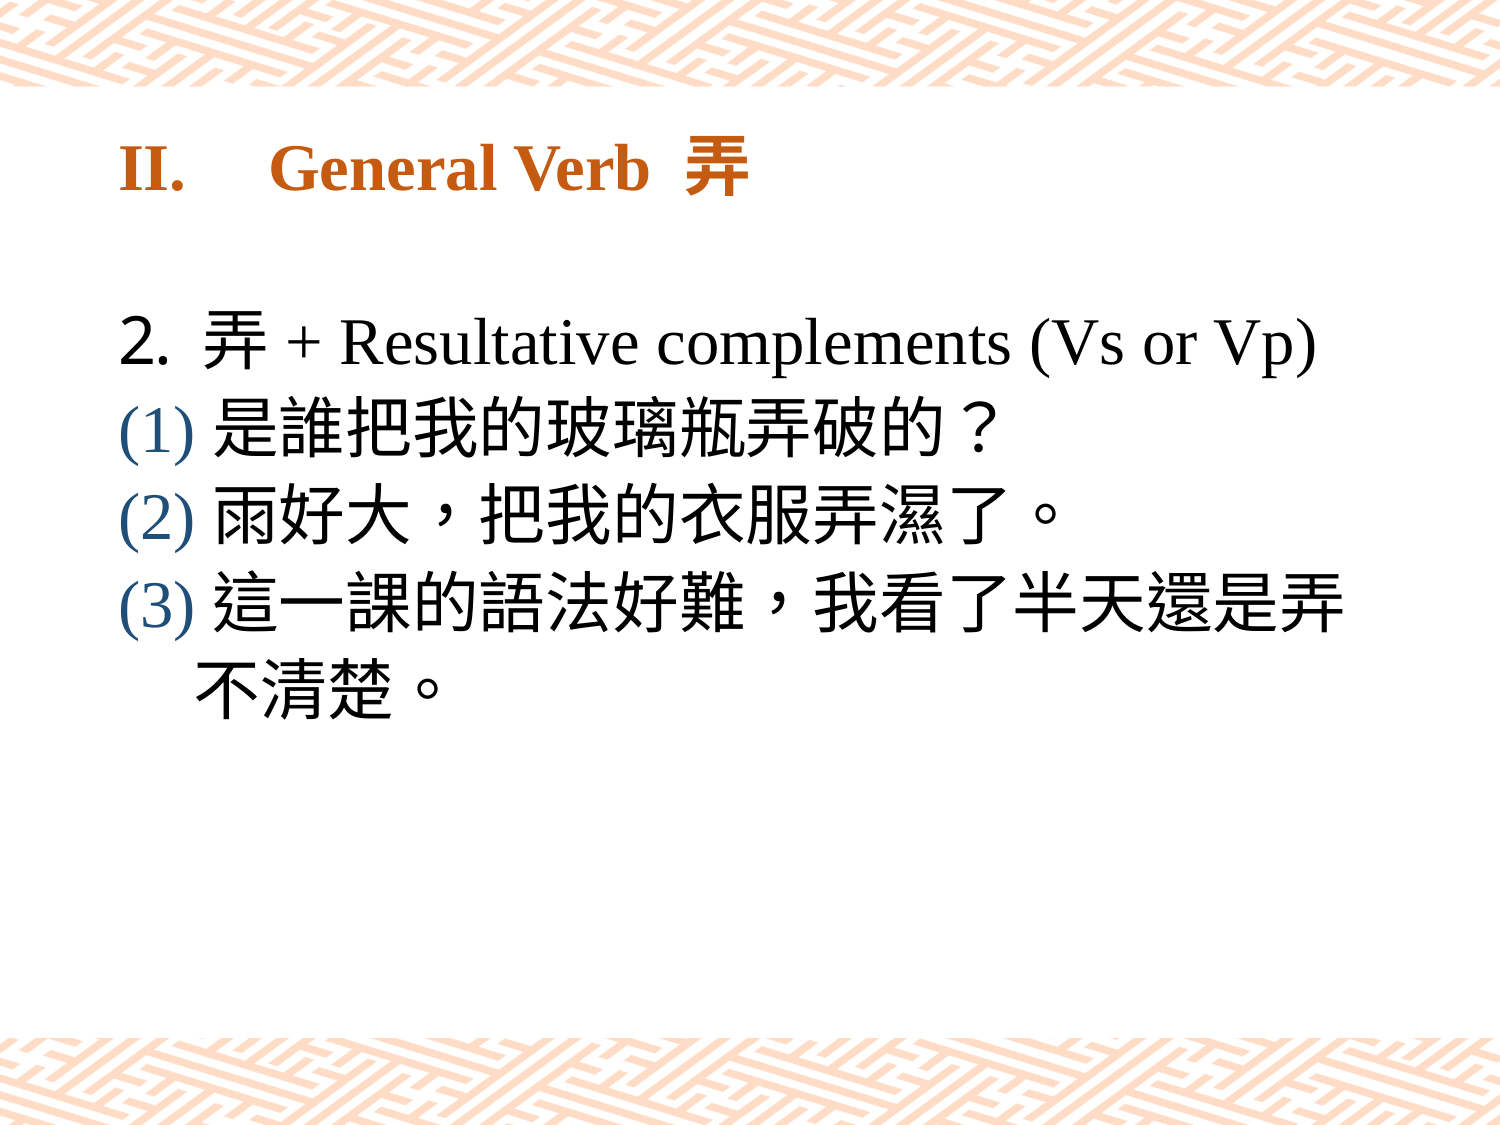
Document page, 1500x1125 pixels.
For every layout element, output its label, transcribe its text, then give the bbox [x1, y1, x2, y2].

list 弄+ Resultative complements (Vs or Vp) (1)是誰把我的玻璃瓶弄破的？ (2)雨好大，把我的衣服弄濕了。 (3)這一課的語法好難，我看了半天還是弄 不清楚。 [103, 299, 1397, 1014]
title II. General Verb 弄 [103, 59, 1397, 278]
picture [0, 0, 1500, 1125]
